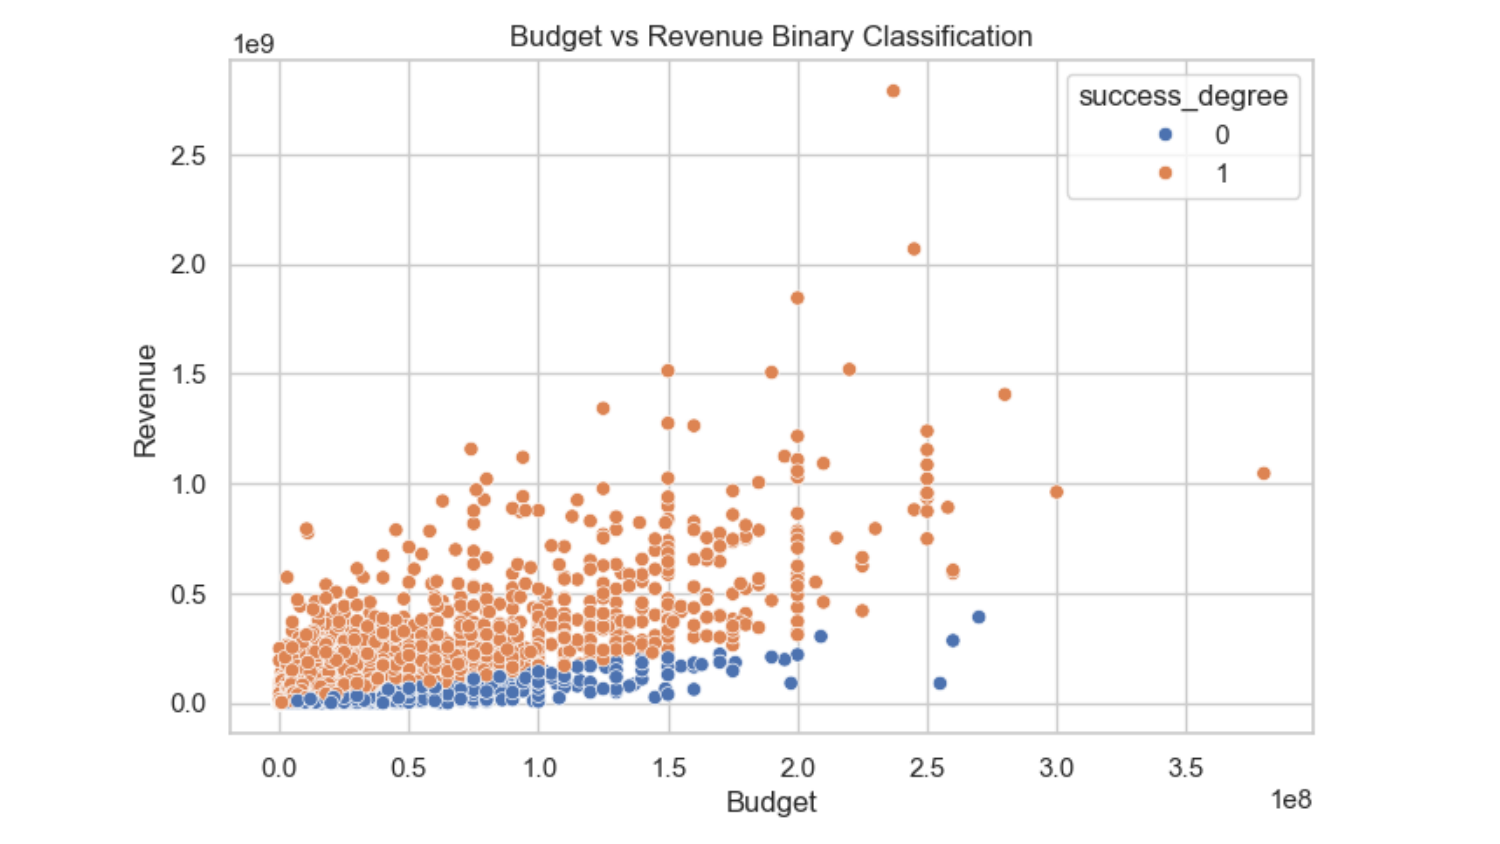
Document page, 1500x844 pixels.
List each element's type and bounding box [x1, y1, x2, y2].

picture [116, 8, 1331, 835]
